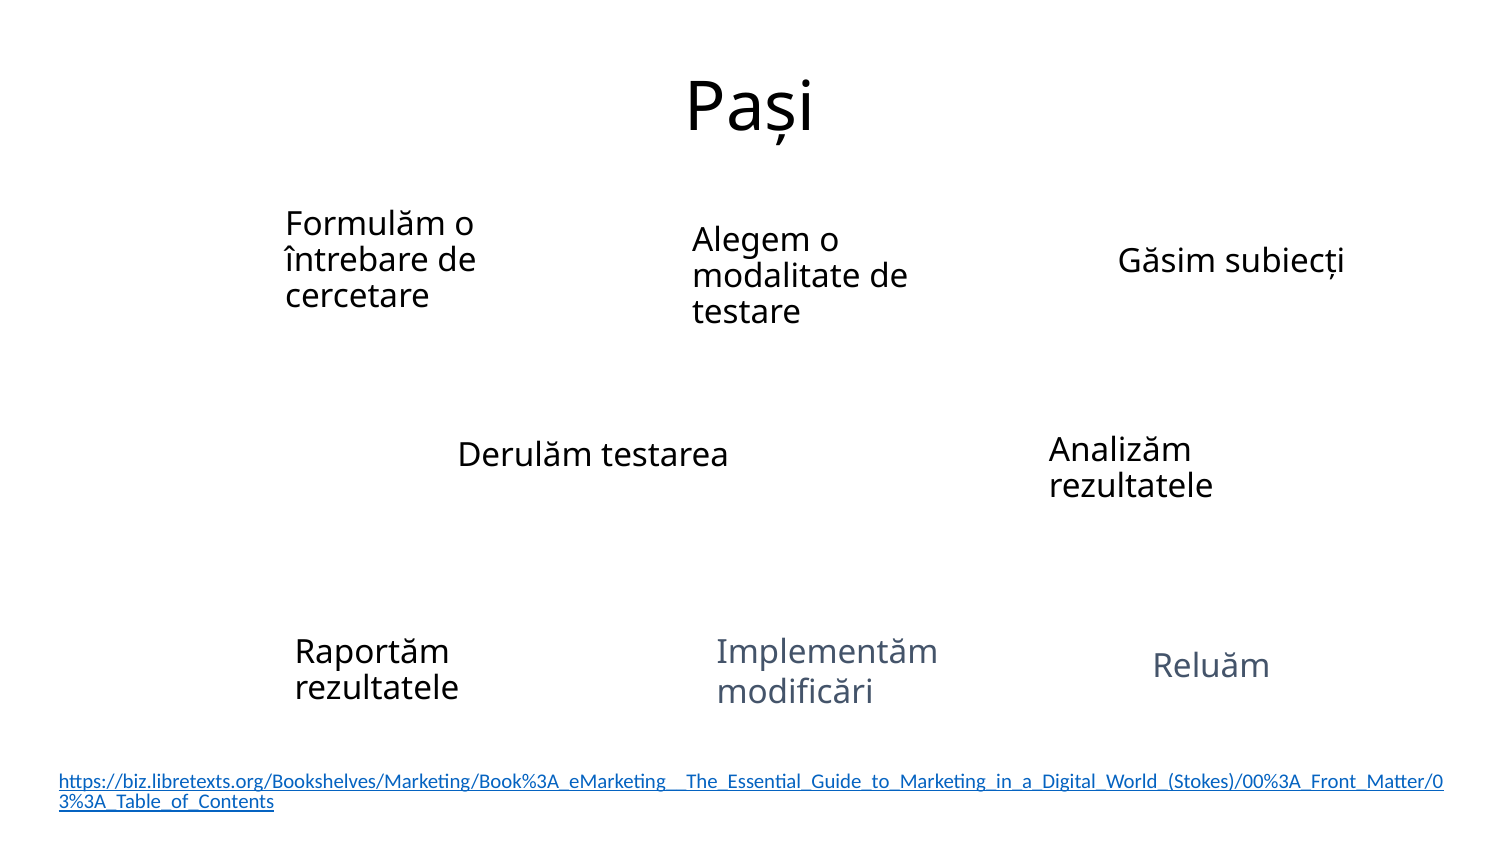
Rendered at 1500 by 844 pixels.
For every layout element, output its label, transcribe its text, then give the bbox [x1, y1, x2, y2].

title Găsim subiecți [1102, 220, 1402, 295]
text_box Implementăm modificări [701, 651, 1001, 725]
title Alegem o modalitate de testare [677, 267, 976, 346]
title Analizăm rezultatele [1033, 445, 1333, 520]
title Raportăm rezultatele [279, 648, 579, 722]
title Pași [118, 56, 1382, 151]
text_box https://biz.libretexts.org/Bookshelves/Marketing/Book%3A_eMarketing__The_Essential_Guide_to_Marketing_in_a_Digital_World_(Stokes)/00%3A_Front_Matter/03%3A_Table_of_Contents [43, 759, 1465, 800]
title Derulăm testarea [442, 414, 785, 489]
title Formulăm o întrebare de cercetare [270, 256, 569, 330]
text_box Reluăm [1137, 625, 1436, 700]
